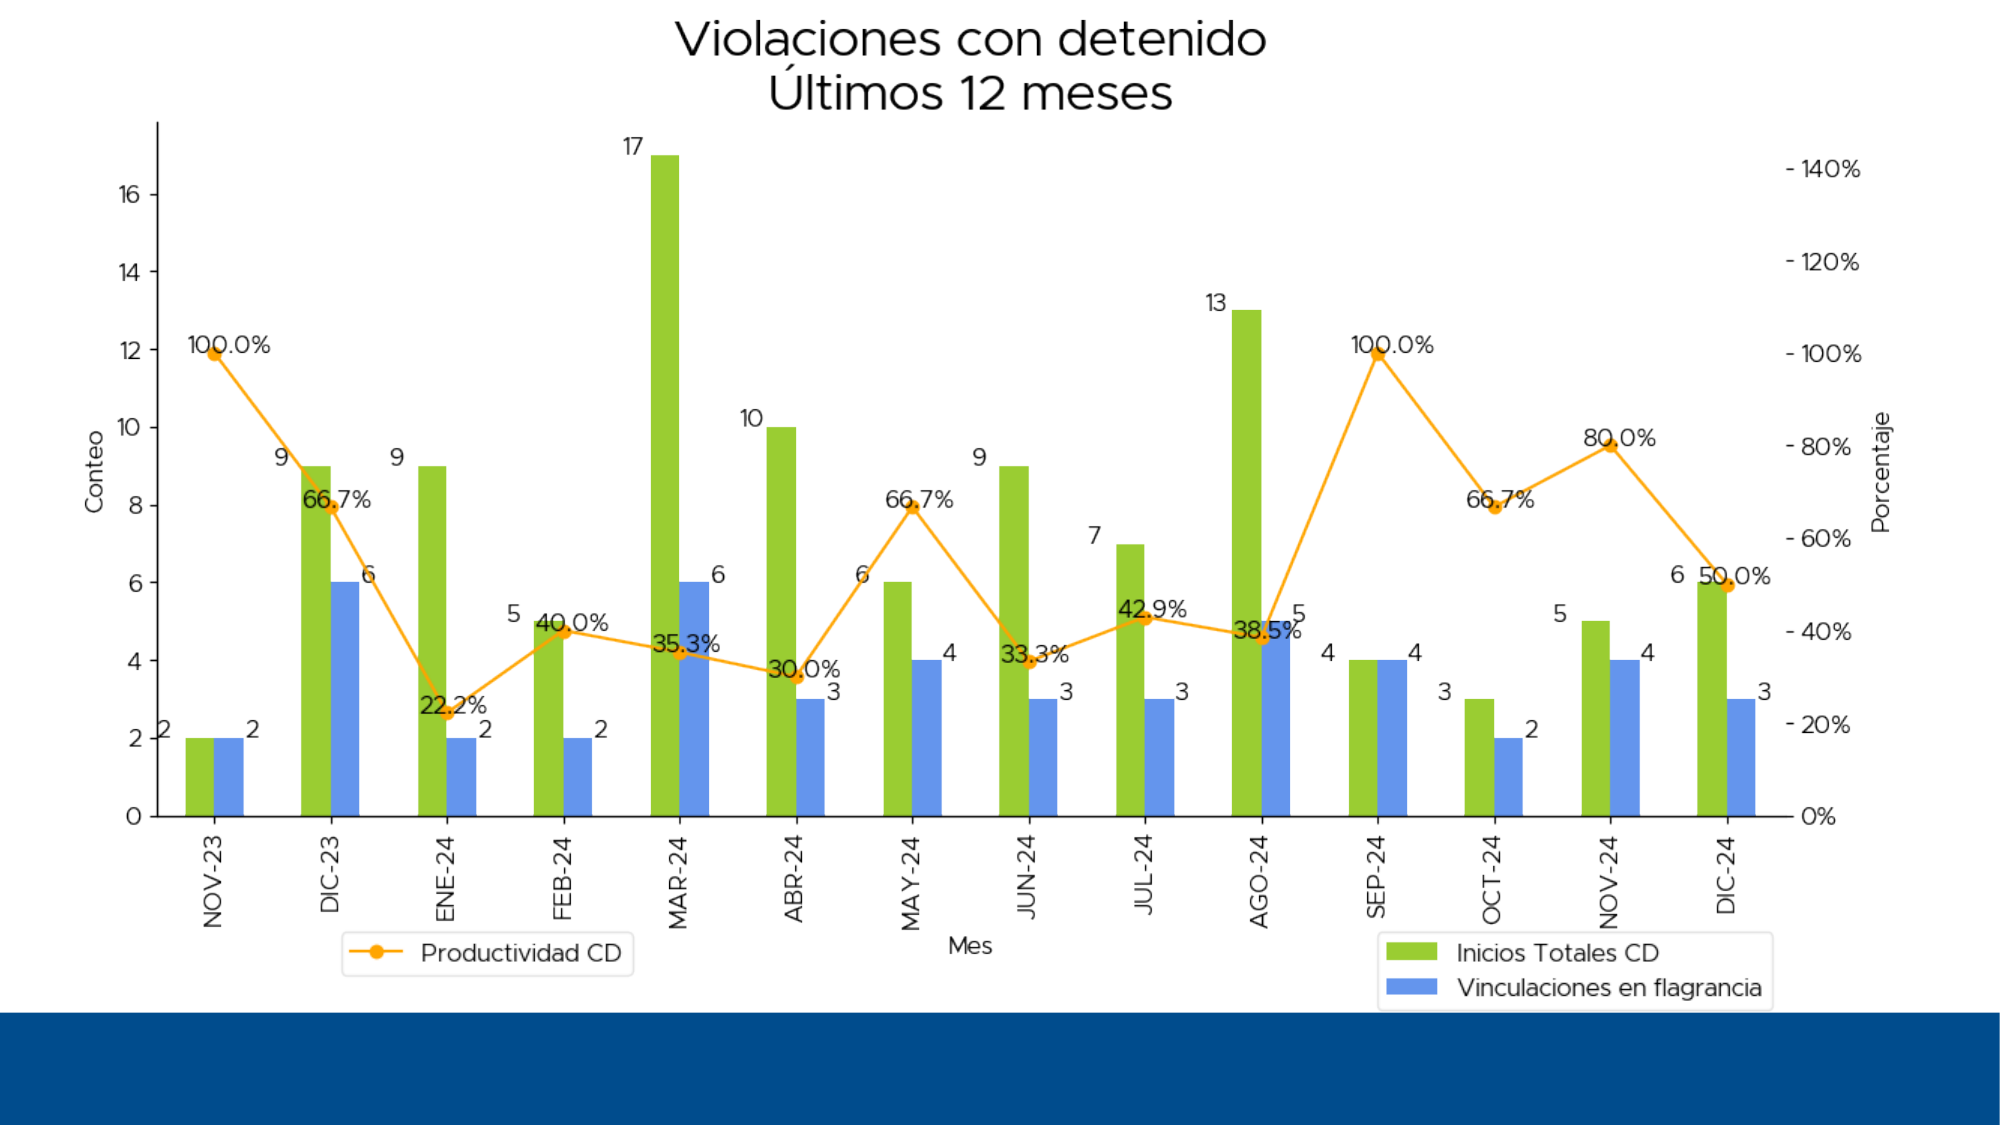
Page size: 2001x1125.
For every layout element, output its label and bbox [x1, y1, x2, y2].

picture [70, 5, 1909, 1025]
